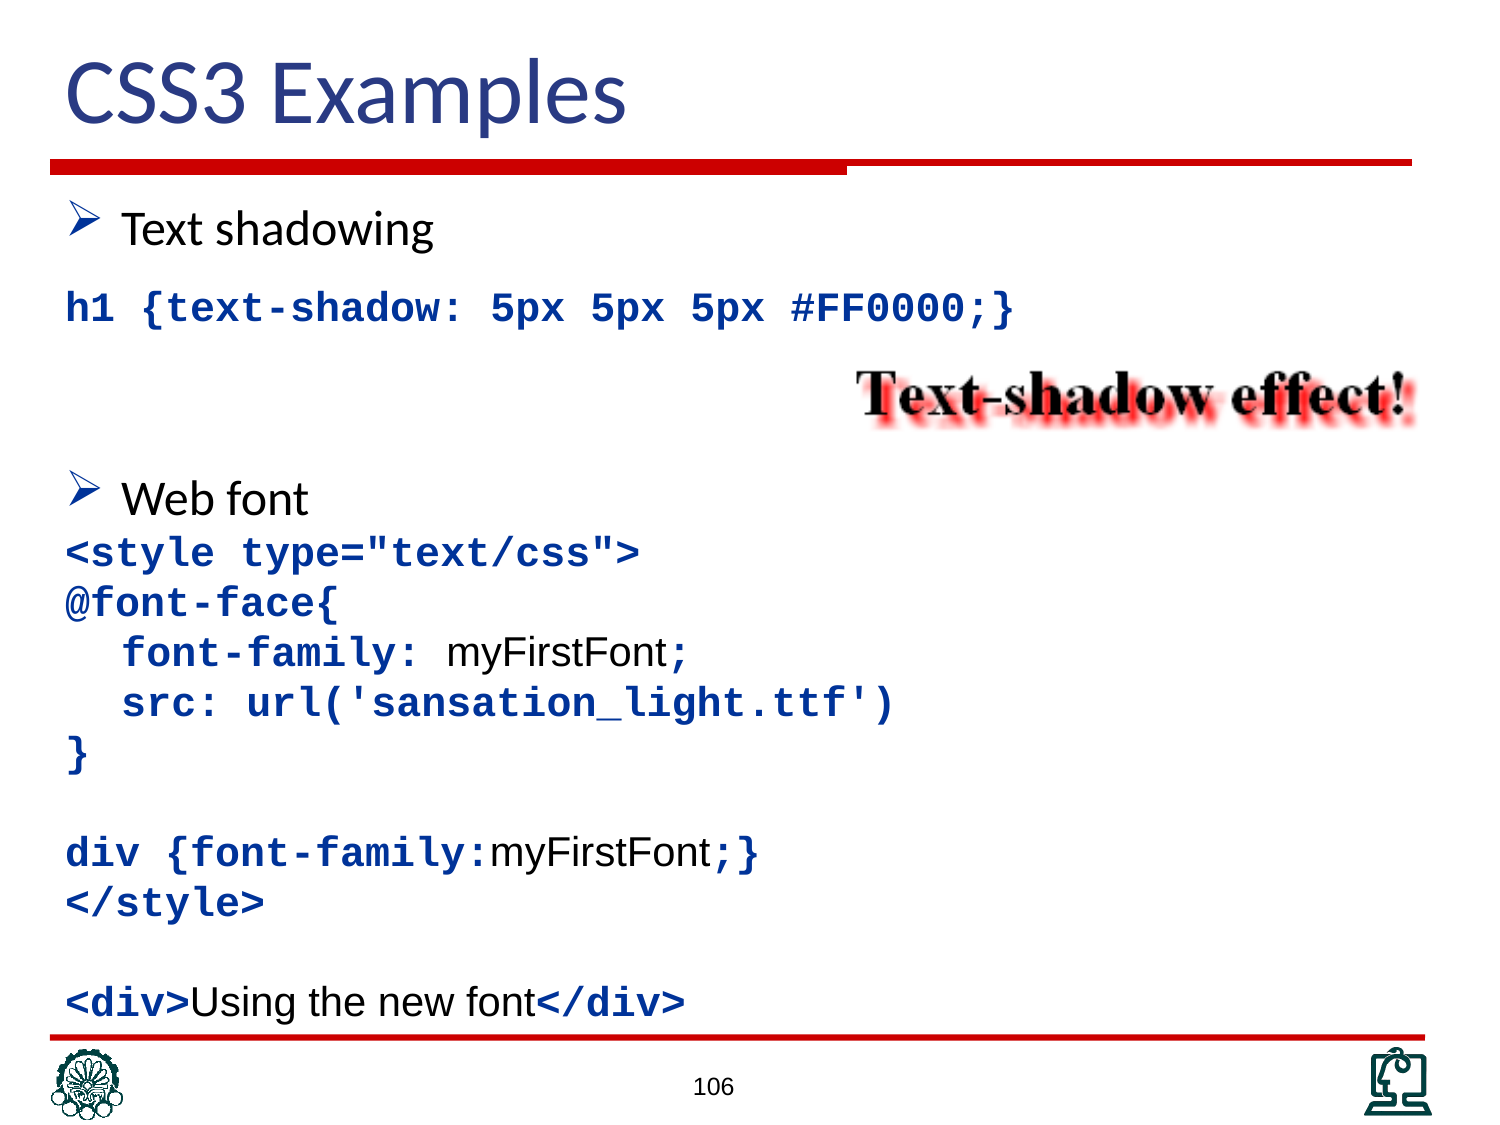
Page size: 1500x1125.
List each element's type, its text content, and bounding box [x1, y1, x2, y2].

picture [849, 349, 1427, 438]
list Text shadowing h1 {text-shadow: 5px 5px 5px #FF0000;} Web font <style type="text/css"> @font-face{ font-family: myFirstFont; src: url('sansation_light.ttf') } div {font-family:myFirstFont;} </style> <div>Using the new font</div> [49, 187, 1426, 1038]
slide_number 106 [649, 1062, 751, 1103]
picture [1362, 1045, 1438, 1119]
title CSS3 Examples [49, 24, 1438, 151]
picture [50, 1047, 125, 1122]
